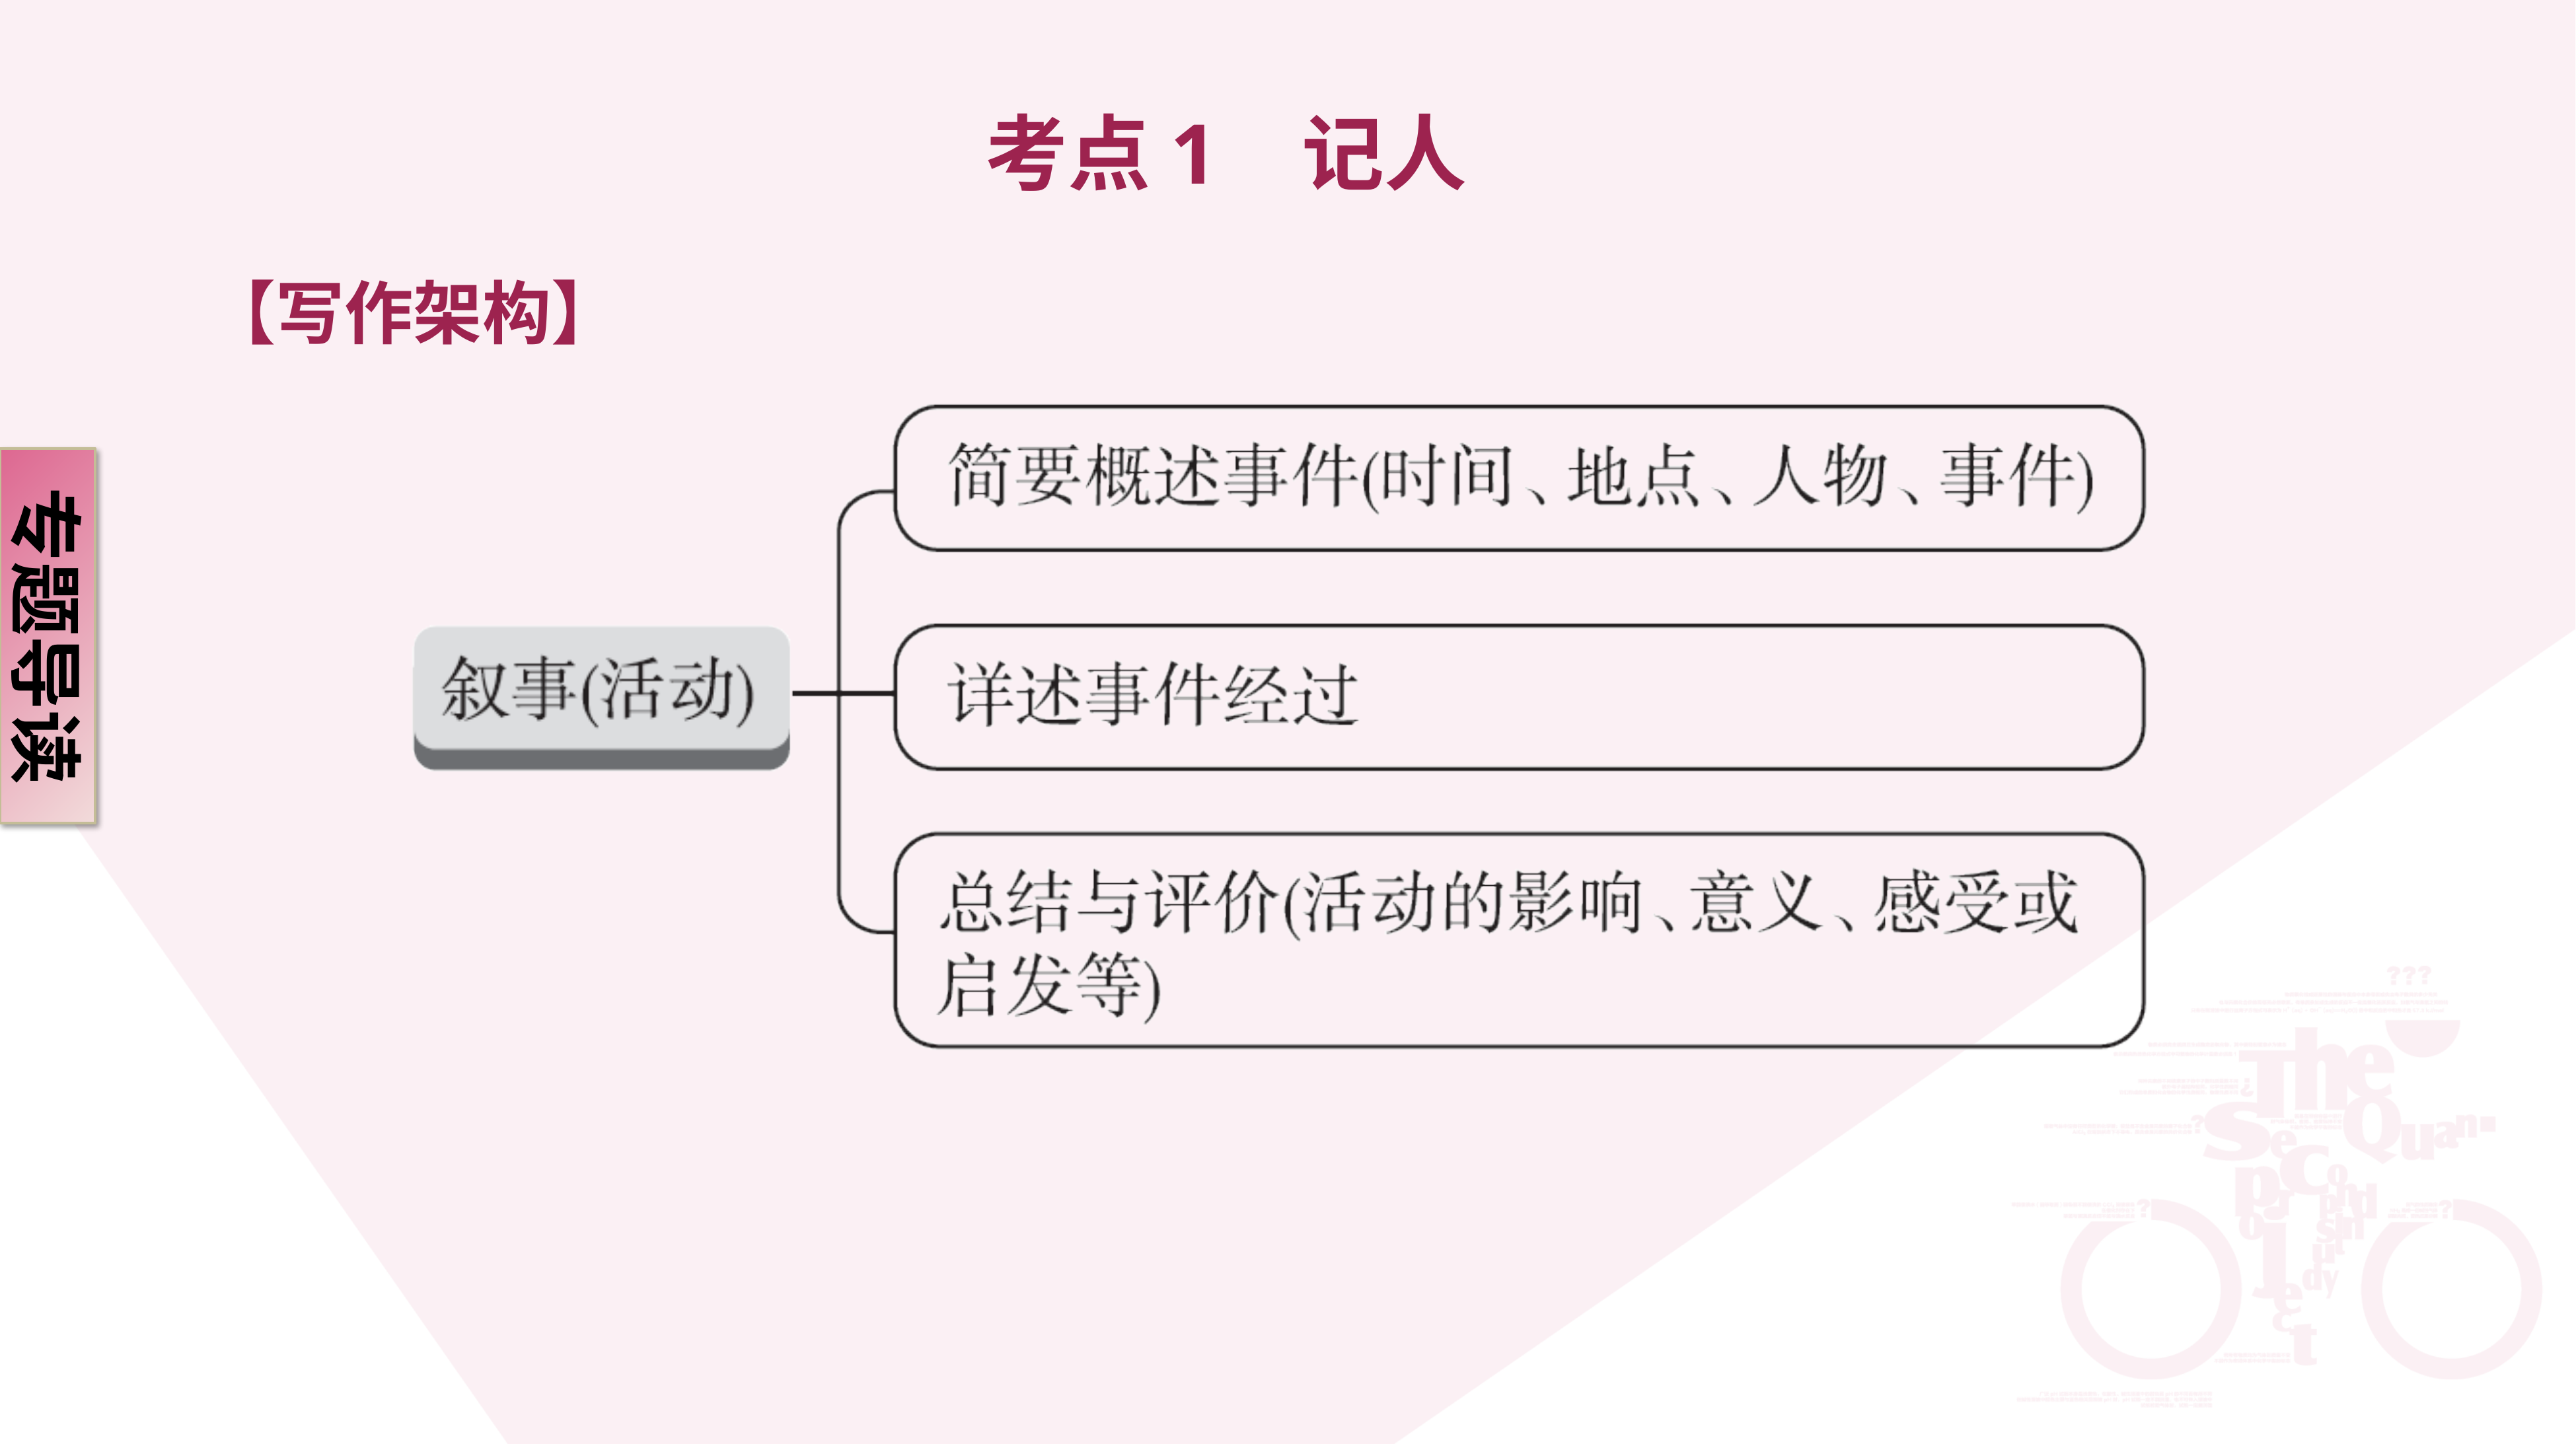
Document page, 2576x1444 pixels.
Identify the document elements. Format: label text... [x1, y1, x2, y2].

picture [0, 1, 2576, 1444]
text_box 【写作架构】 [197, 223, 2458, 481]
text_box 专题导读 [0, 447, 96, 824]
text_box 考点1 记人 [975, 96, 1553, 206]
